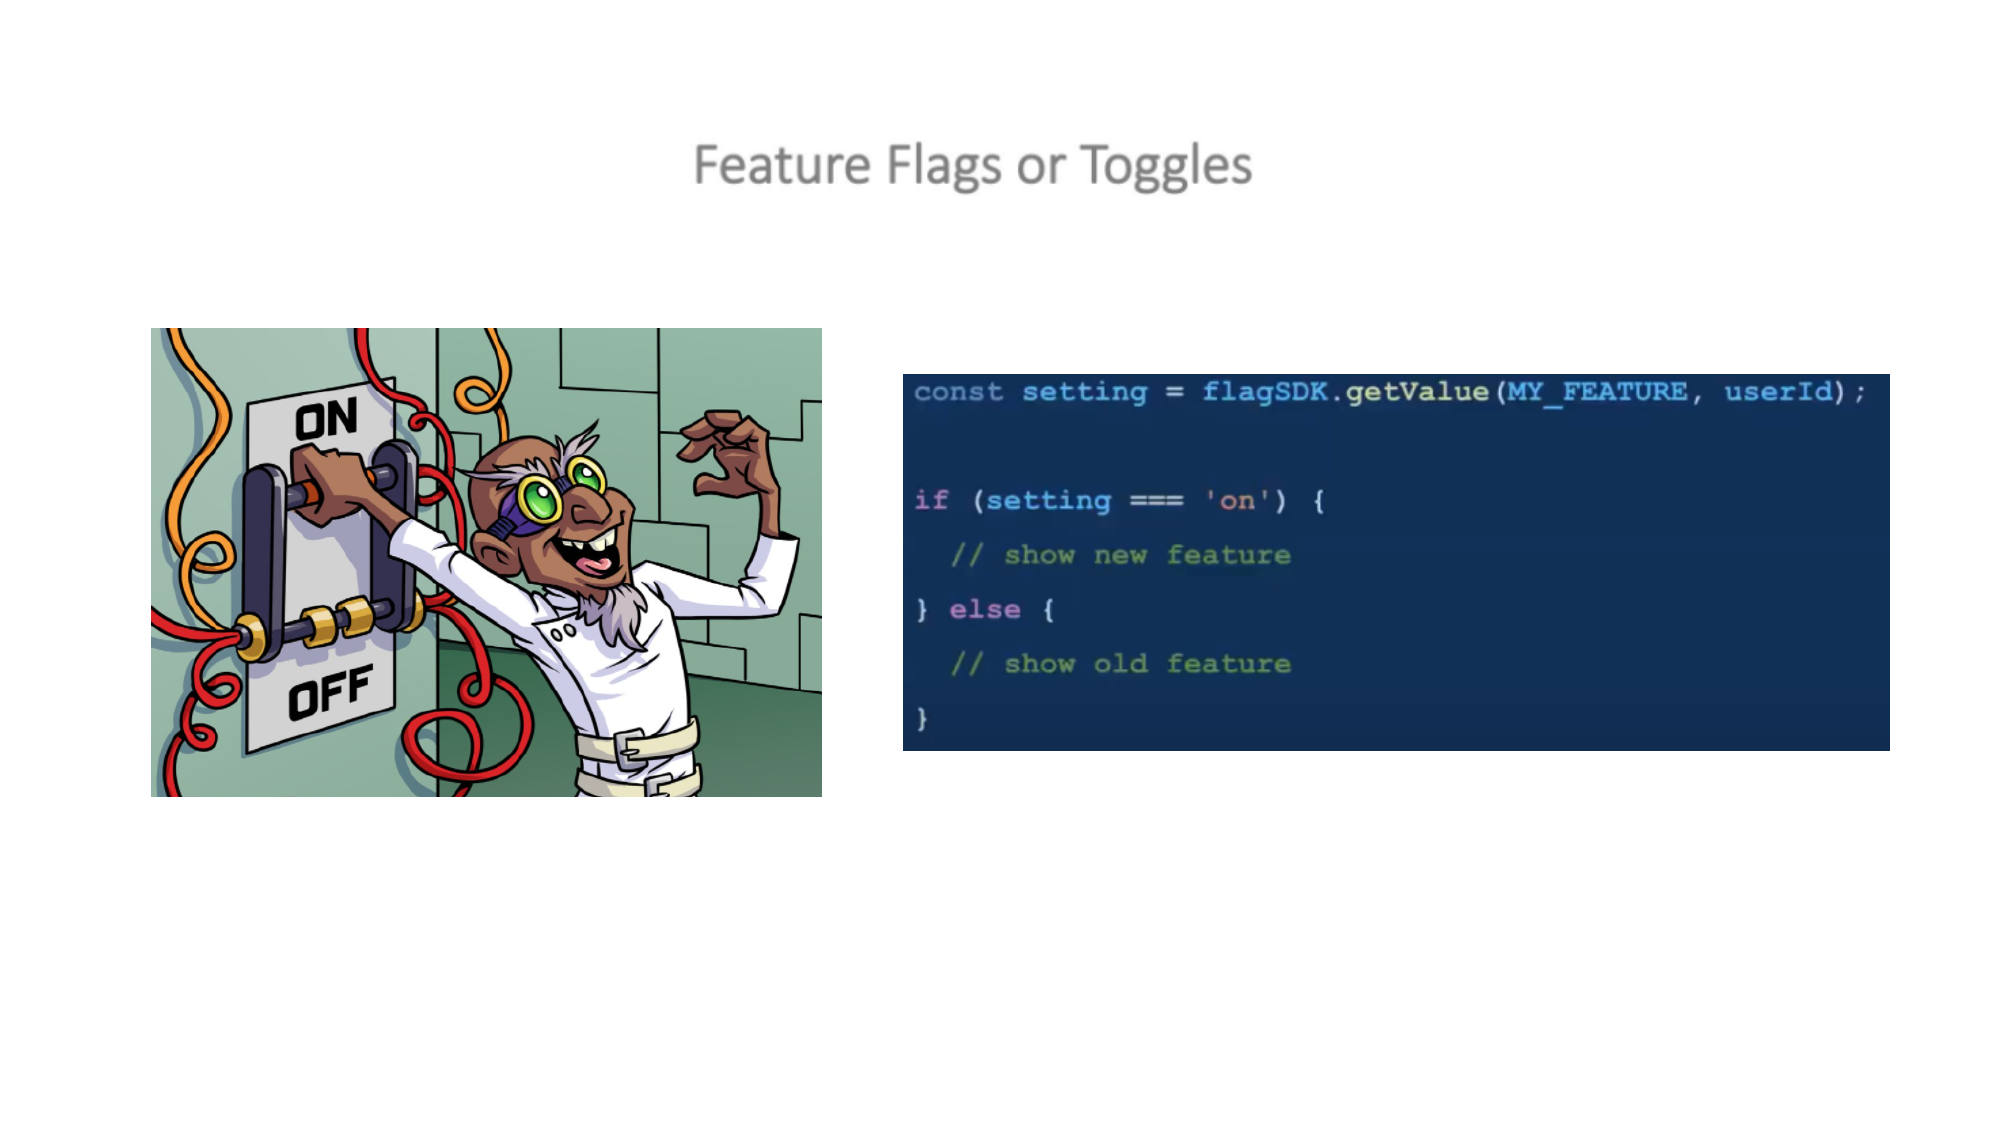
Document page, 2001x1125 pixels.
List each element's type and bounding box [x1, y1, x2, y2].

picture [151, 328, 822, 797]
picture [903, 374, 1890, 751]
picture [681, 129, 1261, 206]
